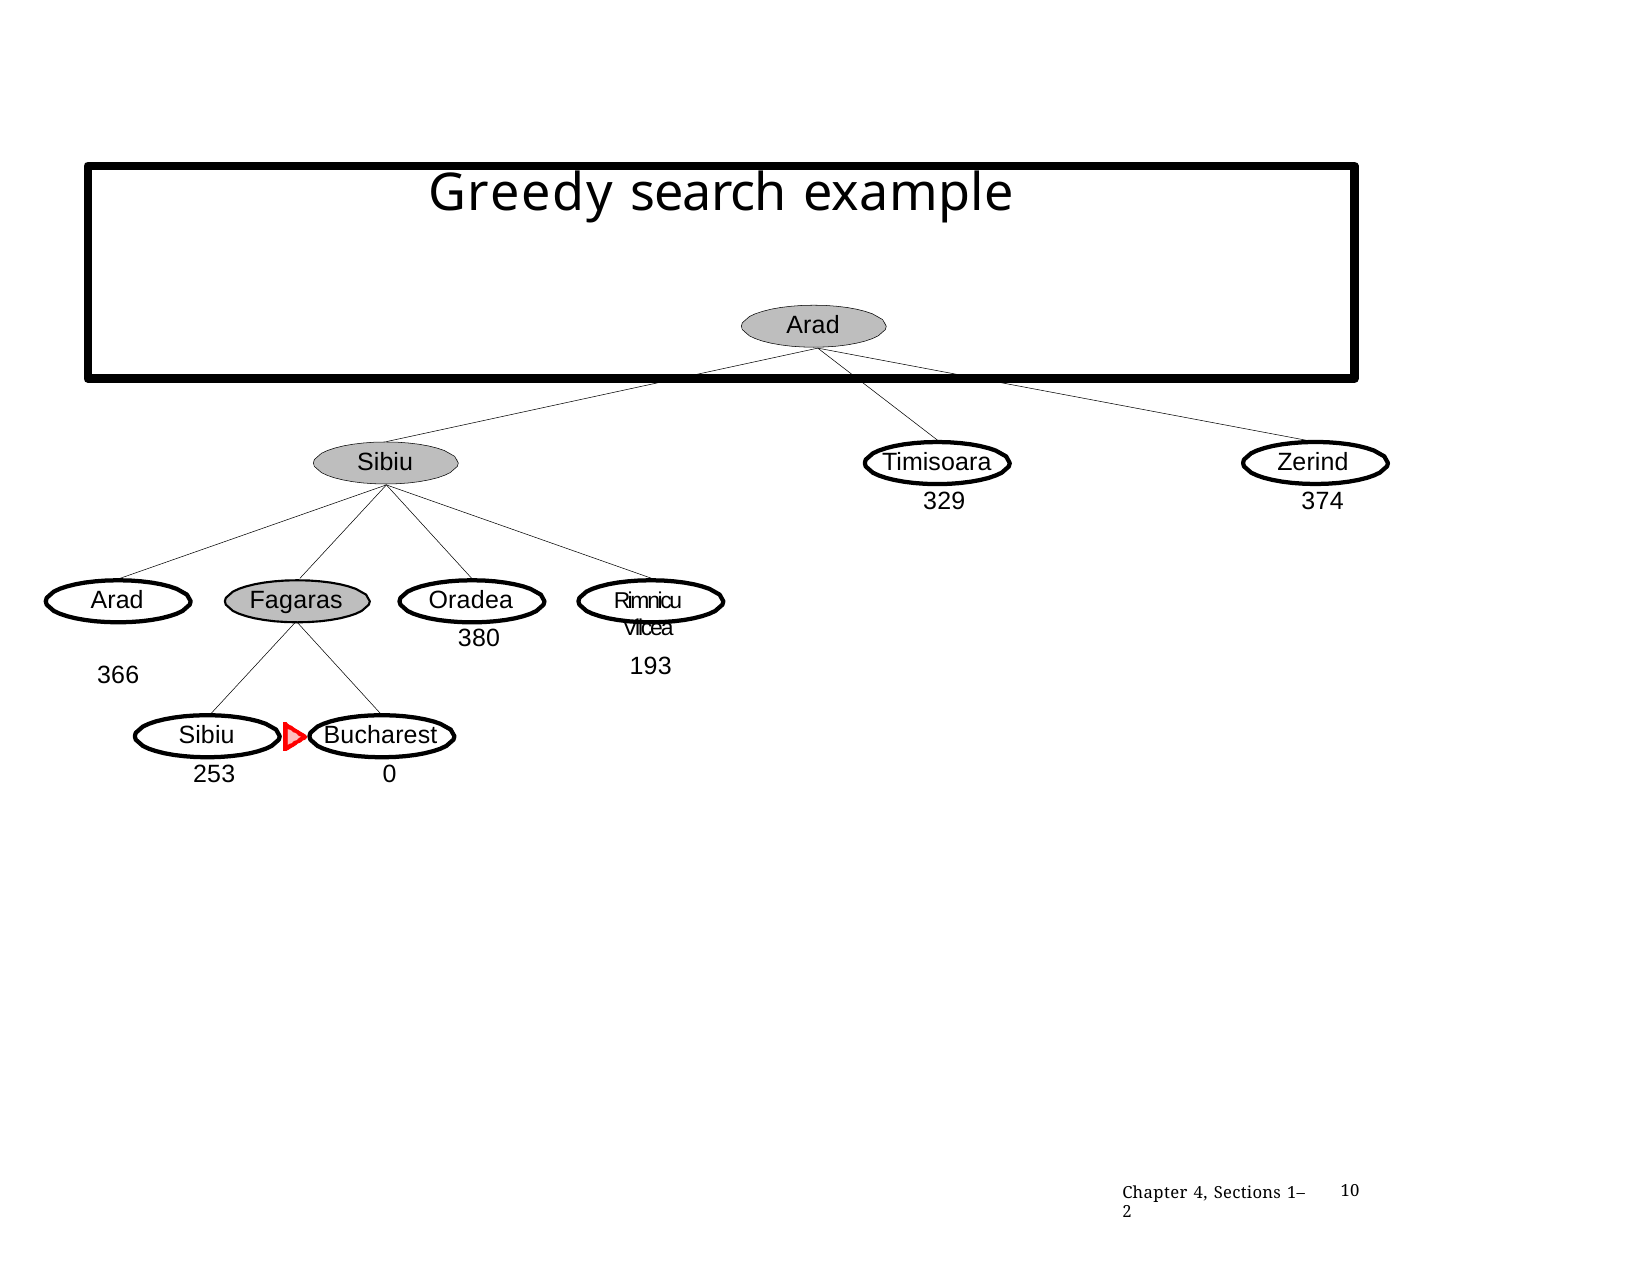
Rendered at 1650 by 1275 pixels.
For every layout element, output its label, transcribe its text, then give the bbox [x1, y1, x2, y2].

text_box [441, 724, 455, 749]
footer Chapter 4, Sections 1–2 [1120, 1183, 1308, 1275]
text_box [134, 724, 176, 756]
text_box Arad 366 [88, 633, 114, 689]
title Greedy search example [87, 165, 1355, 379]
slide_number 10 [1334, 1183, 1367, 1275]
text_box Bucharest 0 [321, 724, 441, 788]
text_box [311, 724, 321, 748]
text_box [238, 724, 278, 756]
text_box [313, 441, 459, 485]
text_box Sibiu 253 [176, 724, 238, 788]
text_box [43, 577, 372, 625]
picture [283, 721, 307, 751]
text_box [119, 304, 1391, 716]
